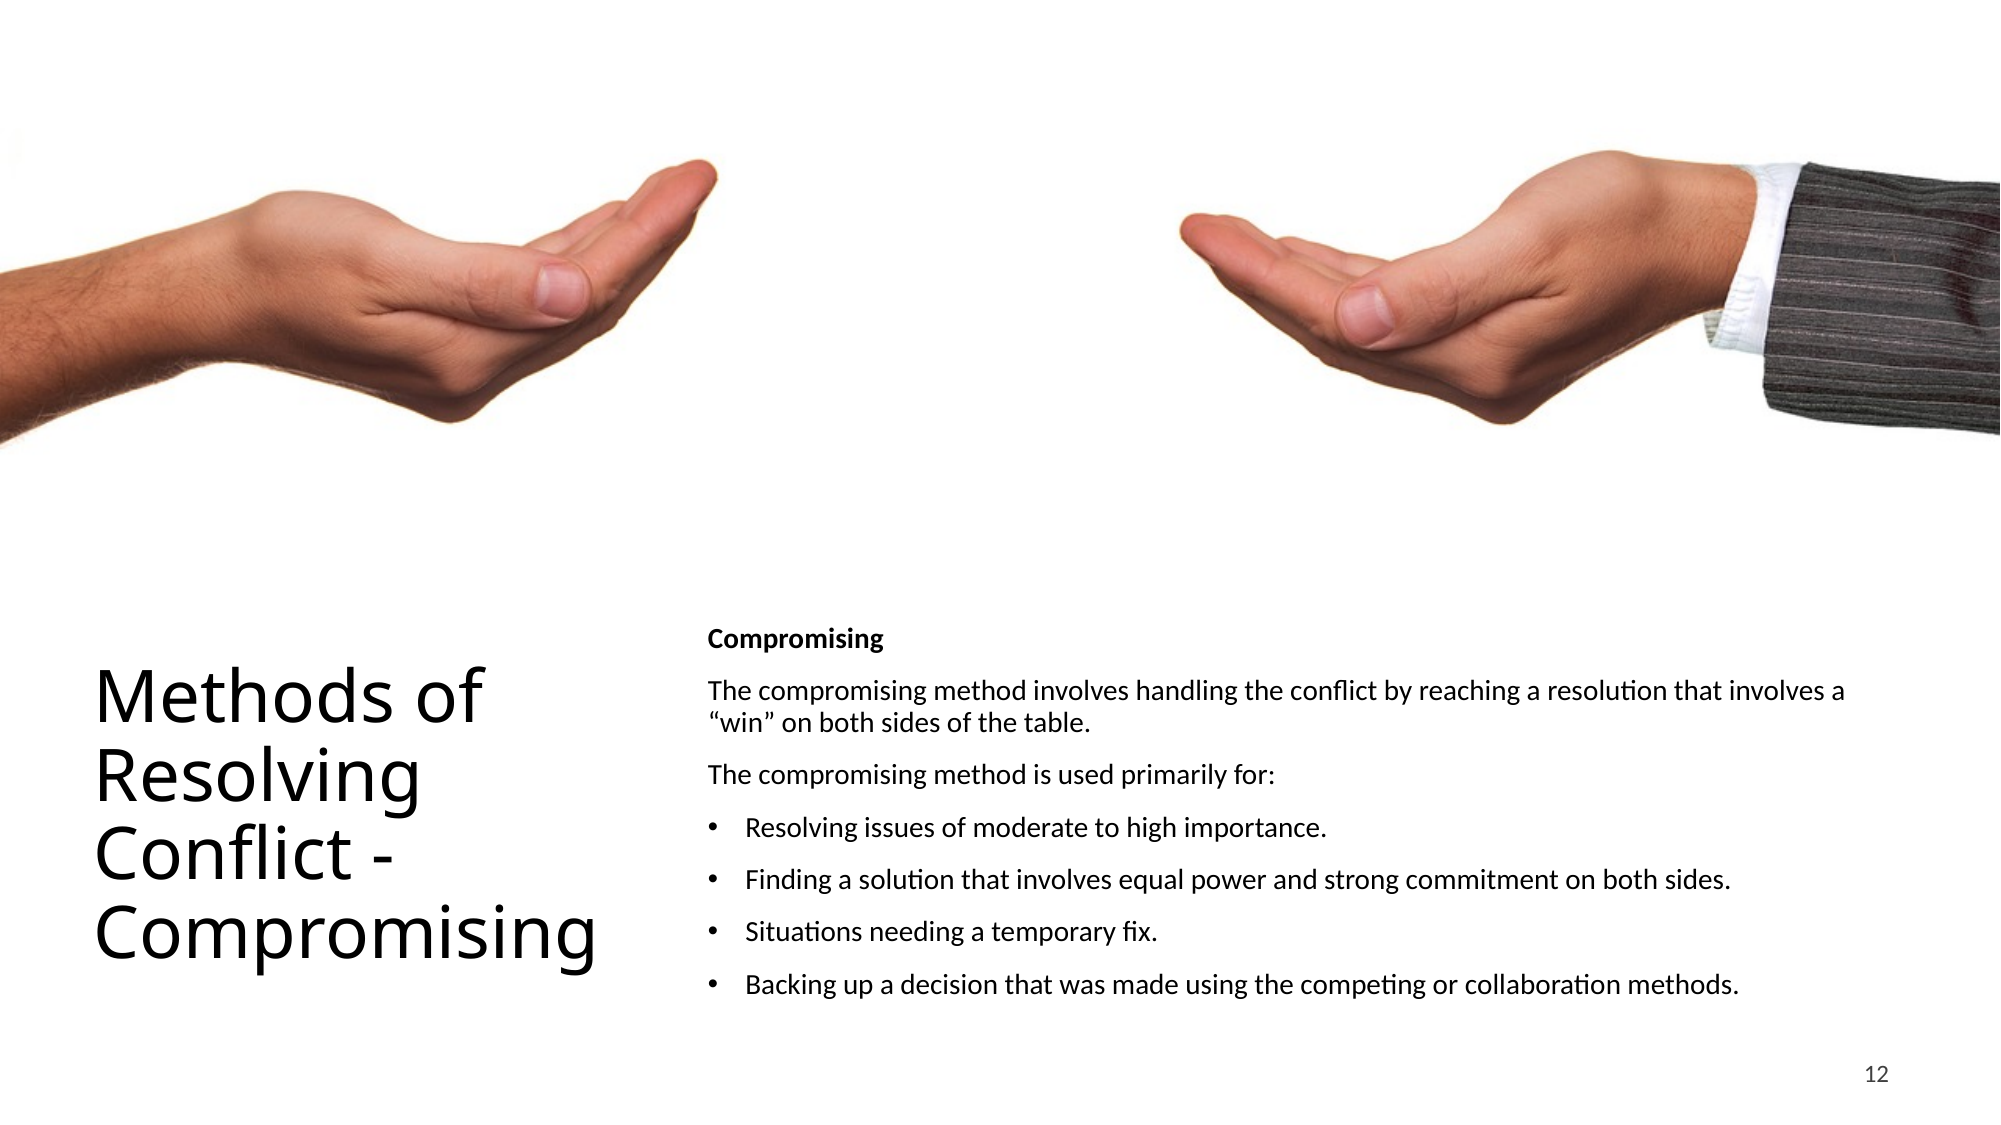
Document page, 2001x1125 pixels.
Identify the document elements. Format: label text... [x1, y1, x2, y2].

list Compromising The compromising method involves handling the conflict by reaching a resolution that involves a “win” on both sides of the table. The compromising method is used primarily for: Resolving issues of moderate to high importance. Finding a solution that involves equal power and strong commitment on both sides. Situations needing a temporary fix. Backing up a decision that was made using the competing or collaboration methods. [692, 615, 1921, 1018]
title Methods of Resolving Conflict - Compromising [78, 615, 619, 1018]
picture [0, 0, 2000, 609]
slide_number 12 [1454, 1042, 1905, 1103]
